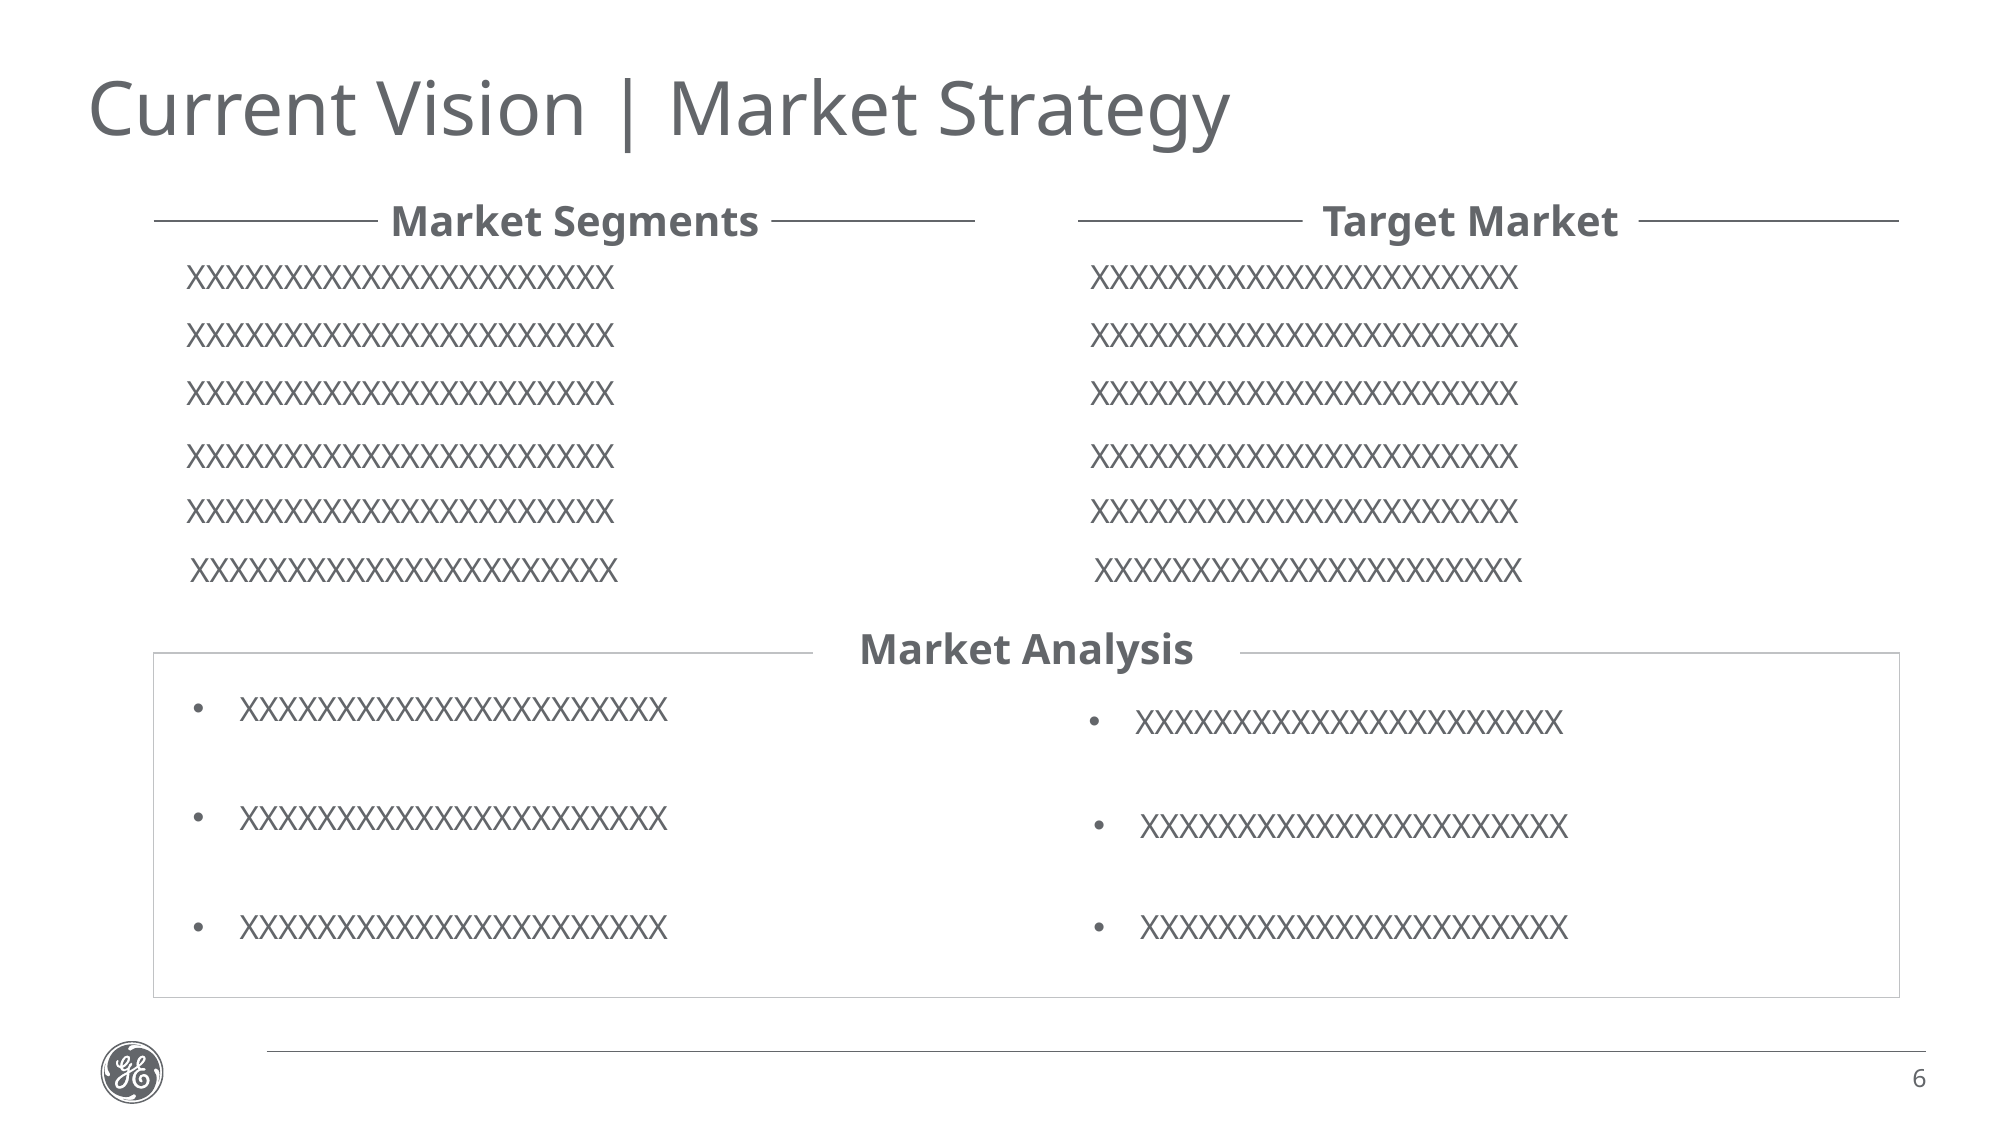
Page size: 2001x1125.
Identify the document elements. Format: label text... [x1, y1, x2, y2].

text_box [186, 369, 939, 413]
text_box Target Market [1302, 222, 1639, 246]
text_box XXXXXXXXXXXXXXXXXXXXXX [1073, 693, 1868, 749]
text_box Market Segments [378, 195, 772, 220]
text_box XXXXXXXXXXXXXXXXXXXXXX [177, 790, 948, 845]
title Current Vision | Market Strategy [87, 36, 1596, 186]
text_box XXXXXXXXXXXXXXXXXXXXXX [177, 899, 948, 954]
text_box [186, 256, 939, 298]
slide_number 6 [1872, 1062, 1927, 1093]
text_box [1090, 489, 1849, 531]
text_box Market Analysis [813, 615, 1240, 680]
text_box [1090, 311, 1843, 355]
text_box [1094, 548, 1847, 590]
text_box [186, 311, 939, 355]
text_box XXXXXXXXXXXXXXXXXXXXXX [177, 680, 972, 736]
text_box XXXXXXXXXXXXXXXXXXXXXX [1078, 797, 1873, 853]
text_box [1090, 256, 1843, 298]
text_box Market Segments [378, 222, 772, 246]
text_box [186, 489, 945, 531]
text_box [190, 548, 943, 590]
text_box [1090, 432, 1843, 476]
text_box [1090, 369, 1843, 413]
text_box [186, 432, 939, 476]
text_box XXXXXXXXXXXXXXXXXXXXXX [1078, 899, 1873, 954]
text_box Target Market [1302, 195, 1639, 220]
text_box [153, 652, 1900, 998]
